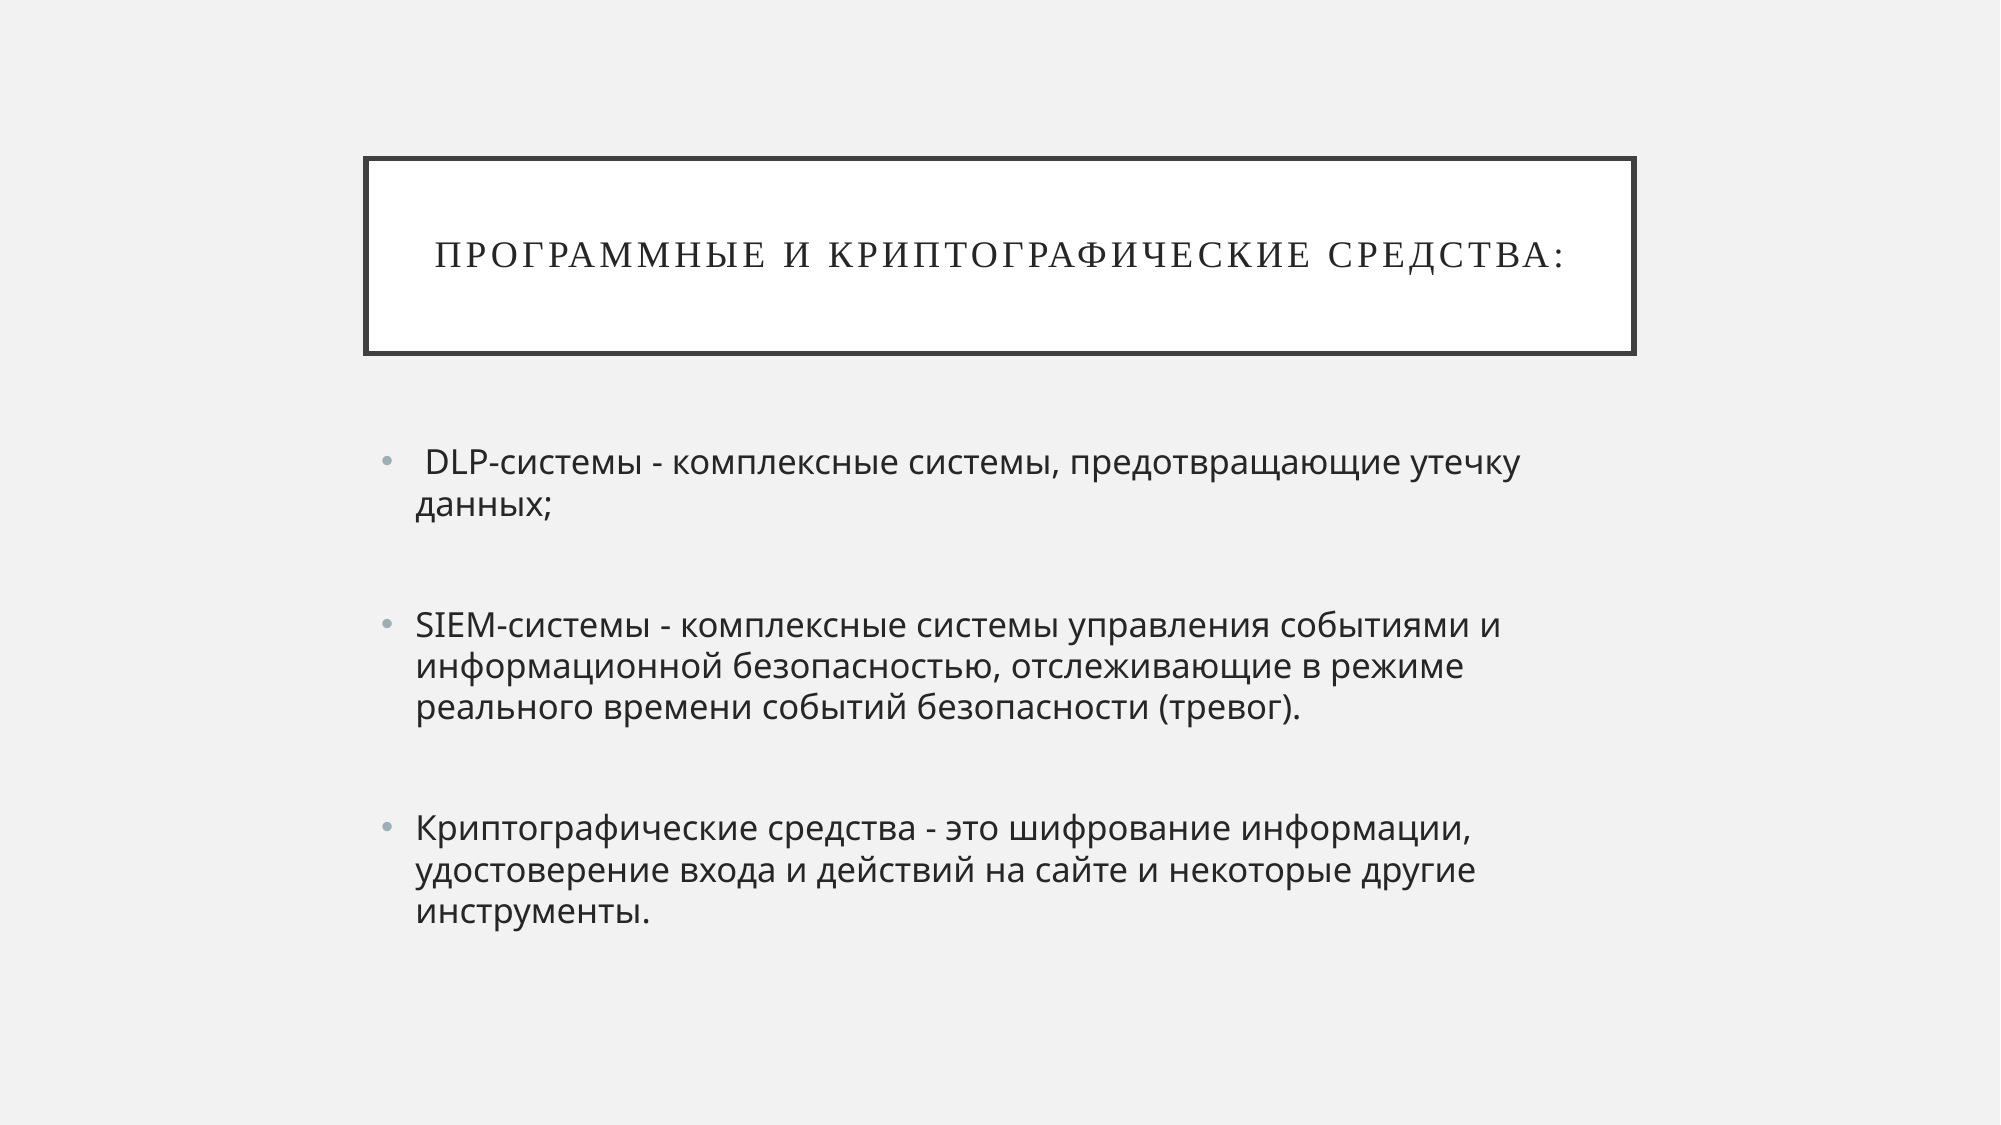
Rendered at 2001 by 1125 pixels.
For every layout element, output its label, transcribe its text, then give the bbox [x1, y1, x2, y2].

list DLP-системы - комплексные системы, предотвращающие утечку данных; SIEM-системы - комплексные системы управления событиями и информационной безопасностью, отслеживающие в режиме реального времени событий безопасности (тревог). Криптографические средства - это шифрование информации, удостоверение входа и действий на сайте и некоторые другие инструменты. [366, 432, 1634, 942]
title программные и криптографические средства: [363, 156, 1637, 356]
